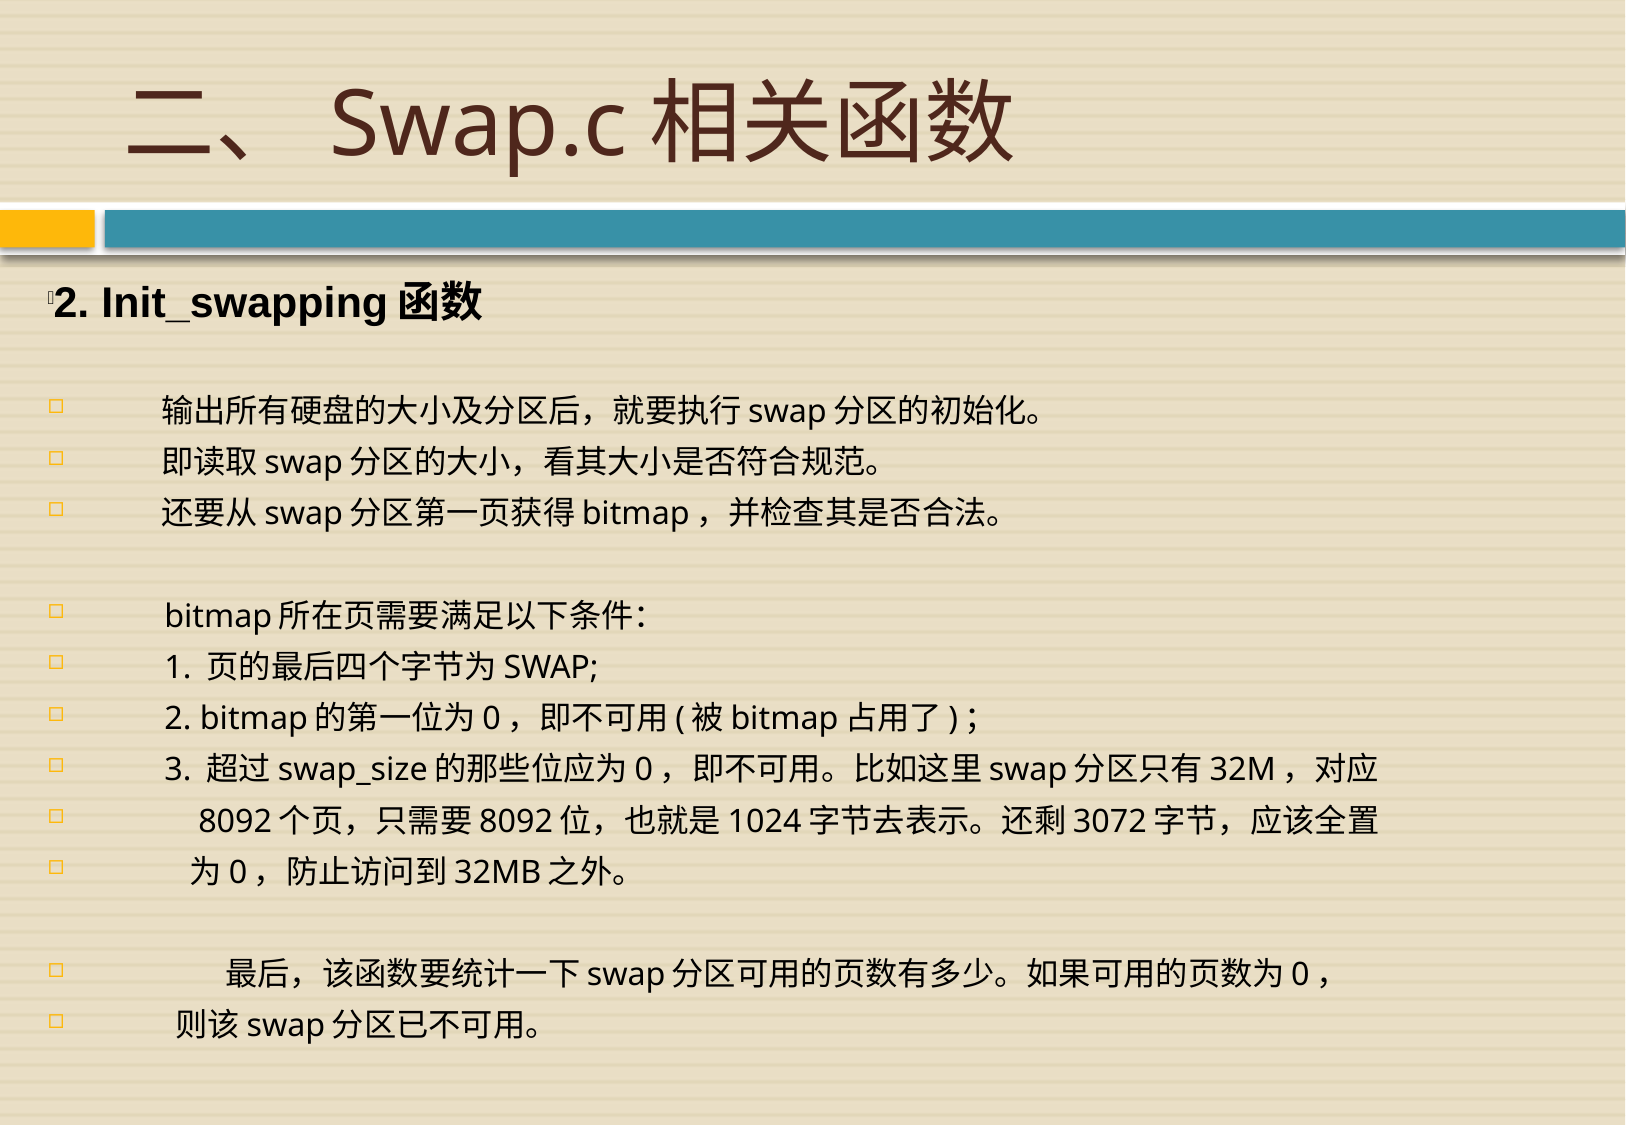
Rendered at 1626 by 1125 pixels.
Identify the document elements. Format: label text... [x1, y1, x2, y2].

title 二、Swap.c相关函数 [108, 37, 1558, 200]
list 2. Init_swapping函数 输出所有硬盘的大小及分区后，就要执行swap分区的初始化。 即读取swap分区的大小，看其大小是否符合规范。 还要从swap分区第一页获得bitmap，并检查其是否合法。 bitmap所在页需要满足以下条件： 1. 页的最后四个字节为SWAP; 2. bitmap的第一位为0，即不可用(被bitmap占用了)； 3. 超过swap_size的那些位应为0，即不可用。比如这里swap分区只有32M，对应 8092个页，只需要8092位，也就是1024字节去表示。还剩3072字节，应该全置 为0，防止访问到32MB之外。 最后，该函数要统计一下swap分区可用的页数有多少。如果可用的页数为0， 则该swap分区已不可用。 [32, 267, 1604, 1059]
